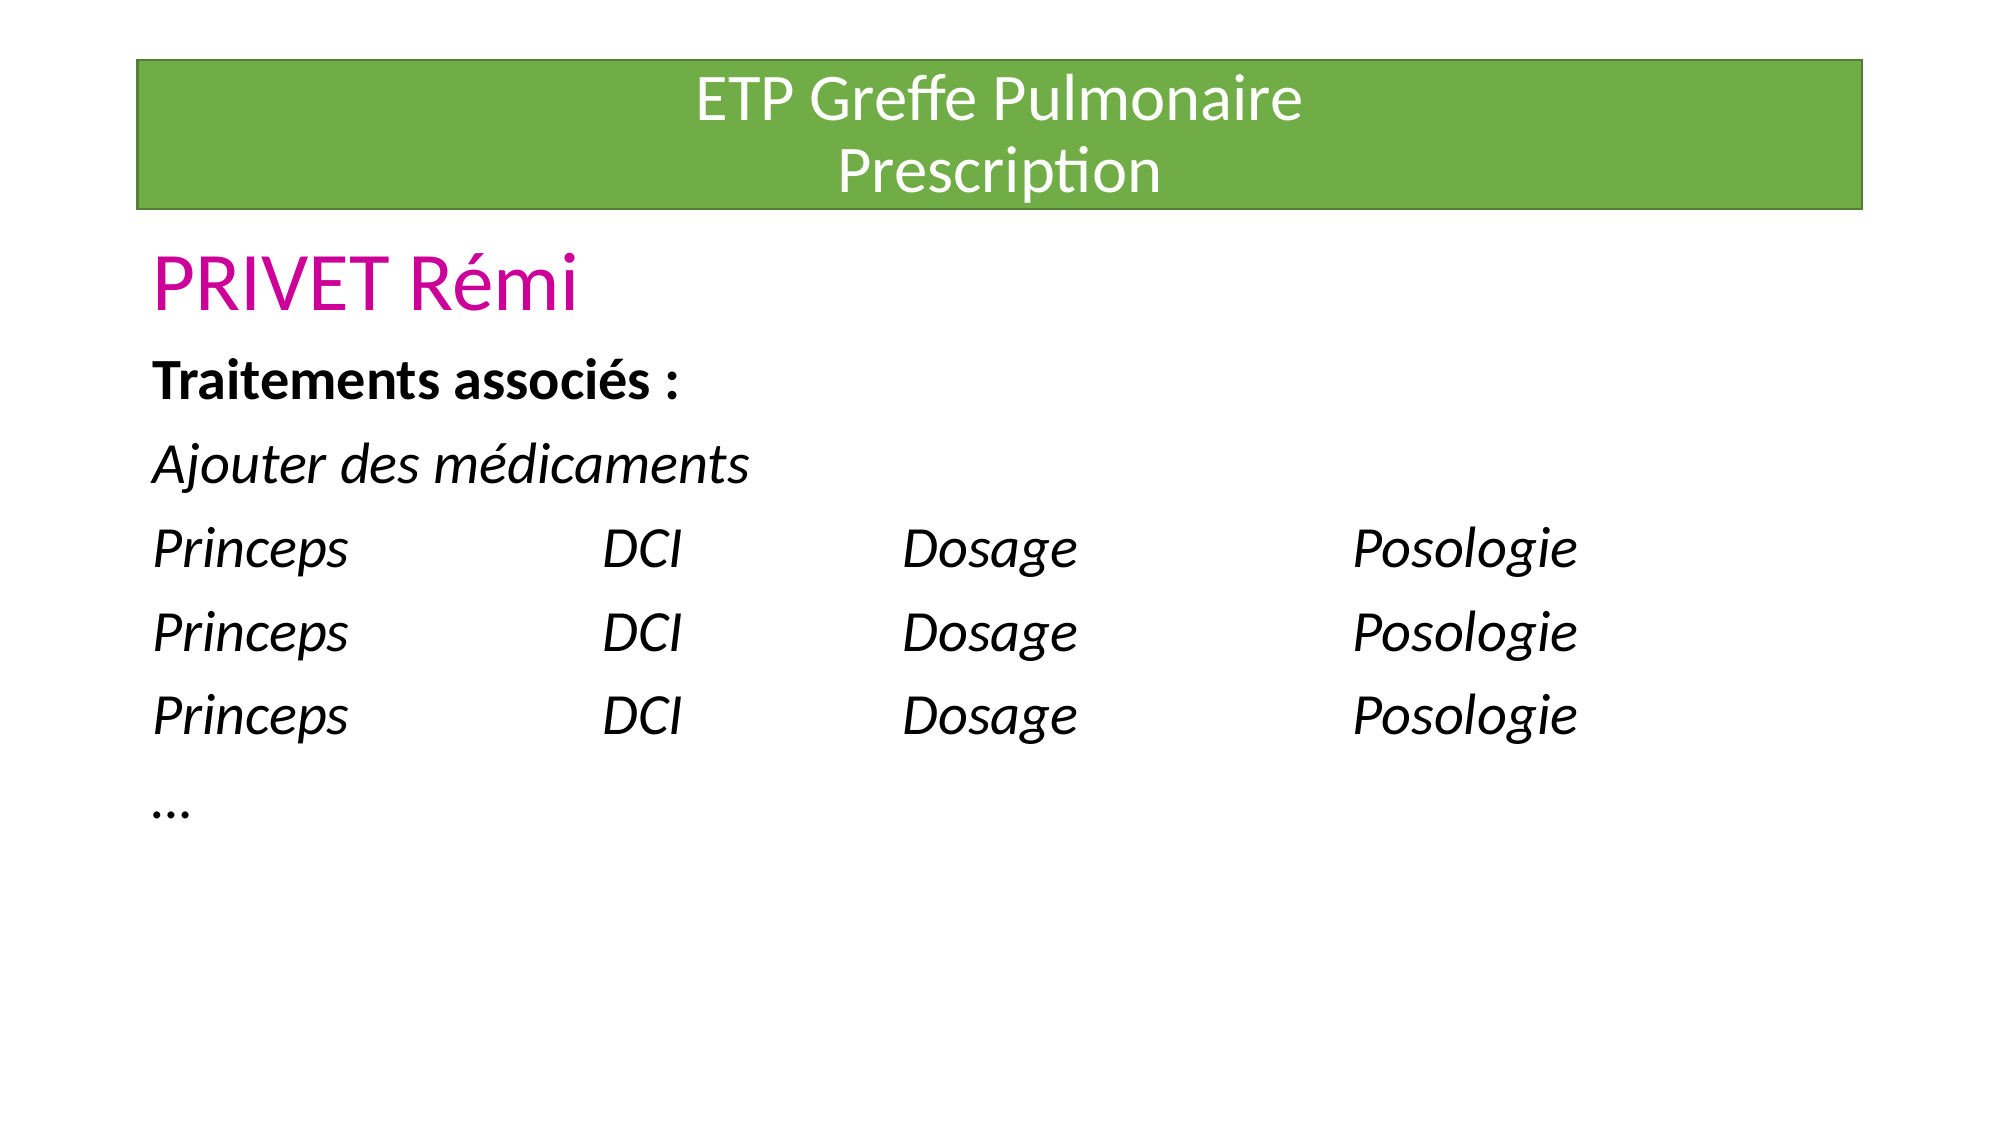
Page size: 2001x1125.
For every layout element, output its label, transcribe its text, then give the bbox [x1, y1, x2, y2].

list PRIVET Rémi Traitements associés : Ajouter des médicaments Princeps DCI Dosage Posologie Princeps DCI Dosage Posologie Princeps DCI Dosage Posologie … [137, 231, 1863, 1087]
title ETP Greffe Pulmonaire Prescription [136, 59, 1863, 210]
